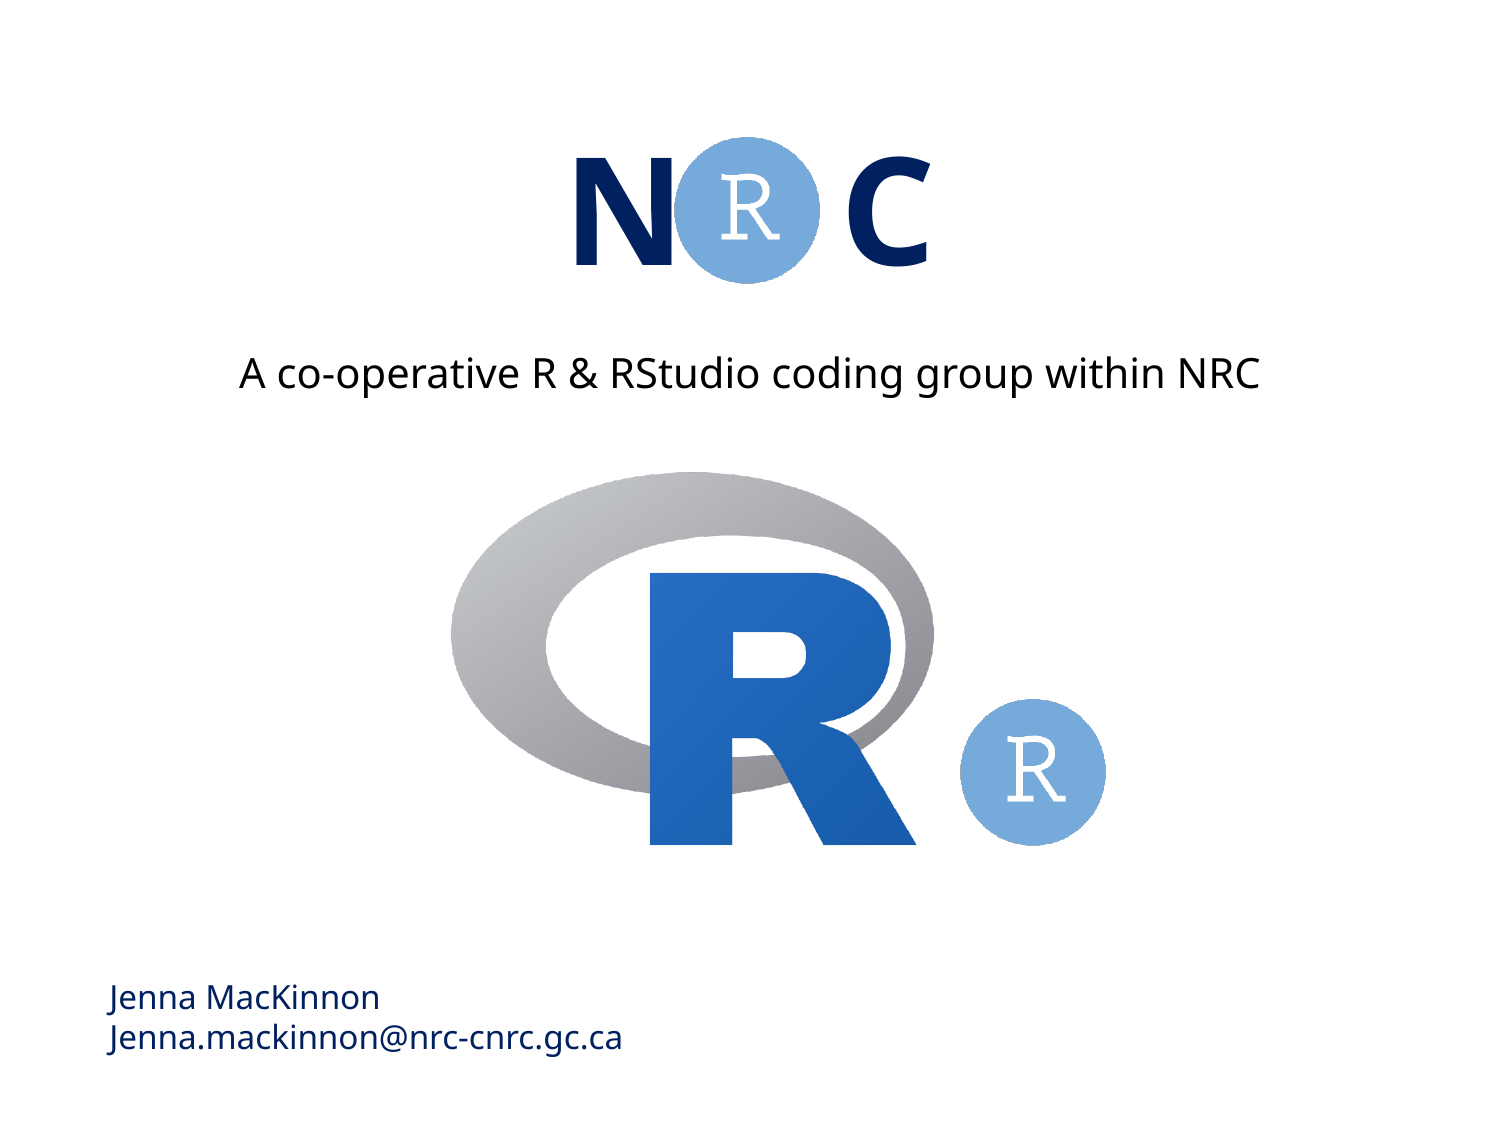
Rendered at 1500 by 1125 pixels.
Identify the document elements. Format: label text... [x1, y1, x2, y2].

title N C [112, 98, 1388, 306]
picture [958, 699, 1109, 846]
picture [672, 136, 824, 284]
picture [450, 470, 935, 846]
subtitle A co-operative R & RStudio coding group within NRC [187, 344, 1313, 617]
text_box Jenna MacKinnon Jenna.mackinnon@nrc-cnrc.gc.ca [94, 969, 913, 1064]
